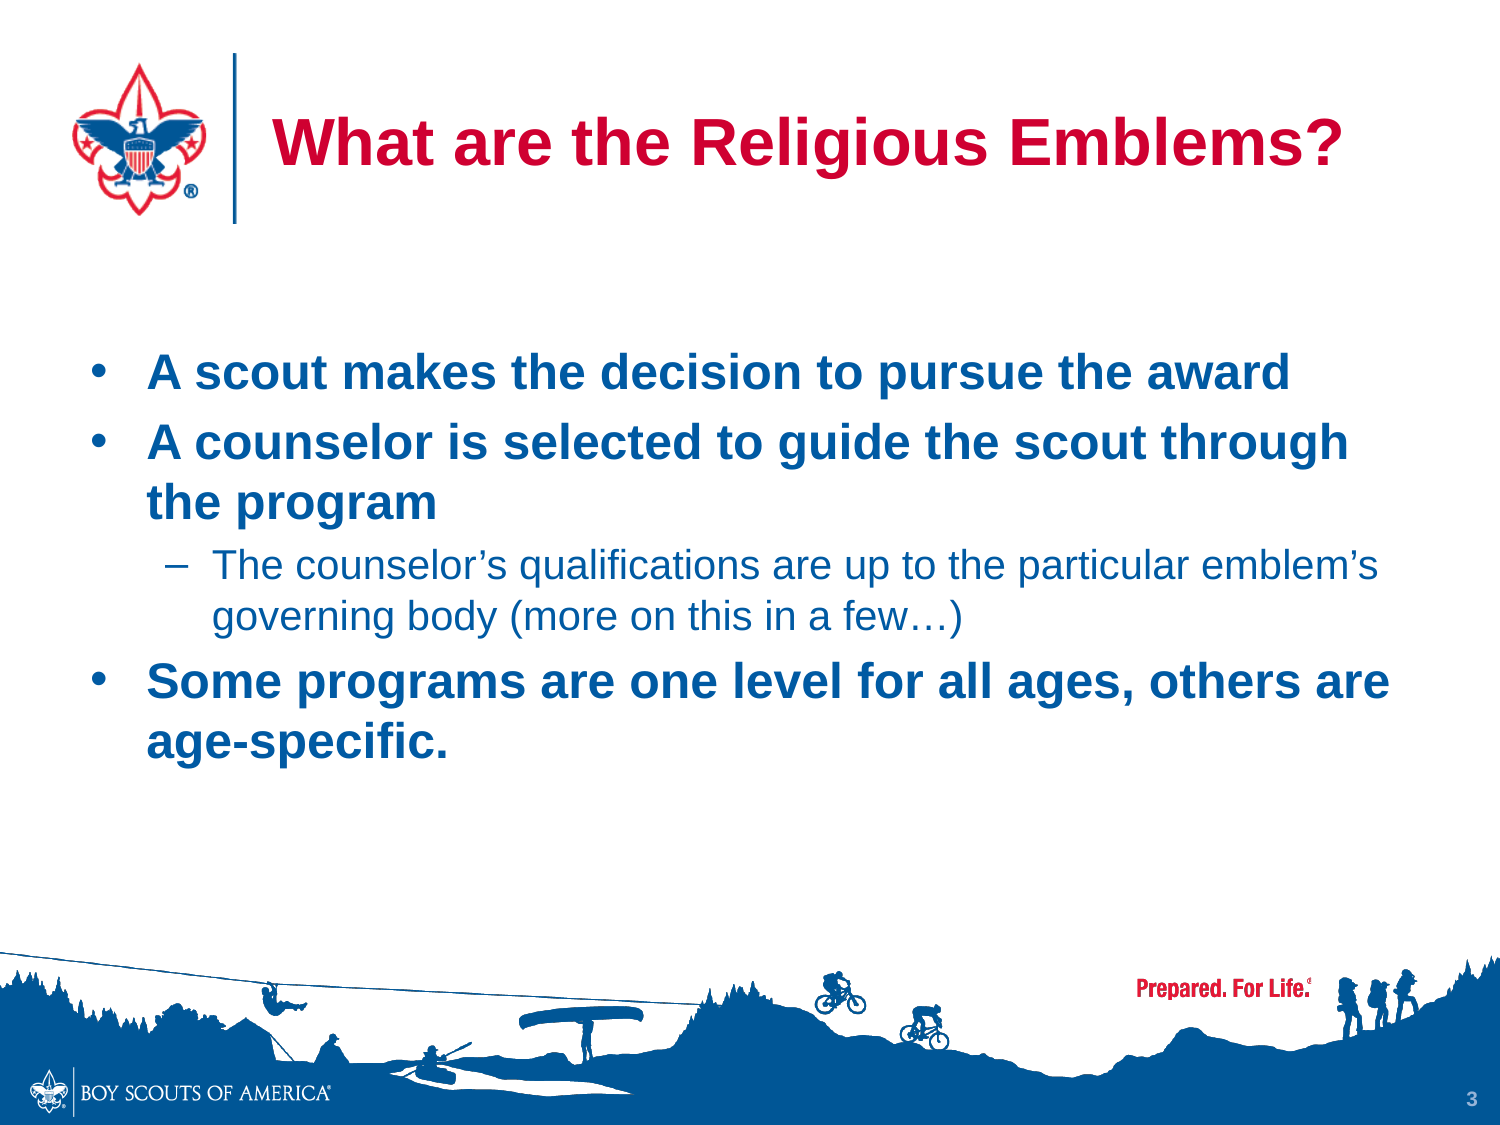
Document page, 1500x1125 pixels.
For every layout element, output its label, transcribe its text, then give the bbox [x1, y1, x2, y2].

slide_number 3 [1425, 1067, 1493, 1125]
picture [72, 53, 237, 224]
title What are the Religious Emblems? [257, 45, 1413, 233]
list A scout makes the decision to pursue the award A counselor is selected to guide the scout through the program The counselor’s qualifications are up to the particular emblem’s governing body (more on this in a few…) Some programs are one level for all ages, others are age-specific. [75, 262, 1425, 958]
picture [0, 952, 1500, 1125]
